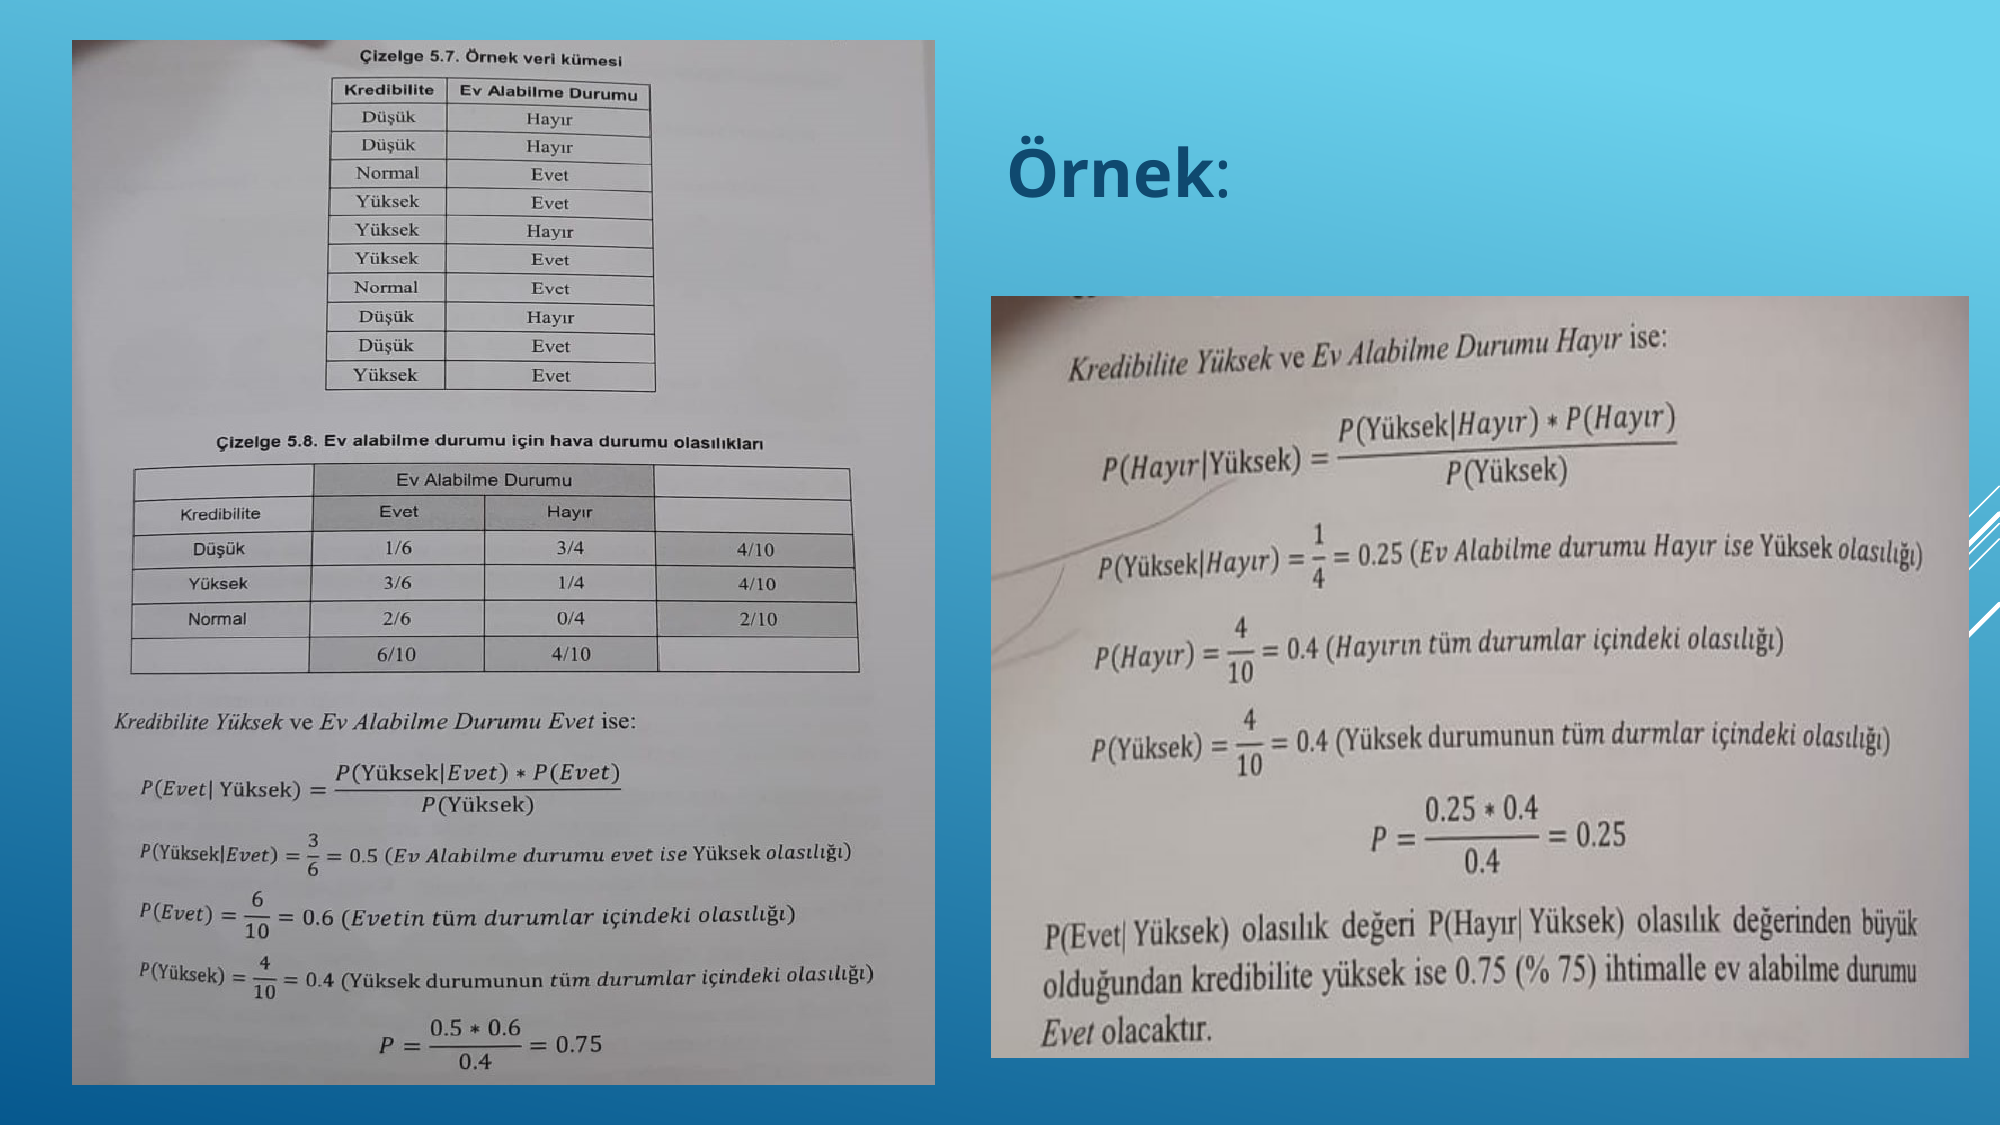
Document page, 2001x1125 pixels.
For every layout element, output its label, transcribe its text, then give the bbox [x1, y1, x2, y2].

picture [991, 296, 1969, 1059]
picture [72, 40, 935, 1085]
list Örnek: [991, 120, 1902, 269]
